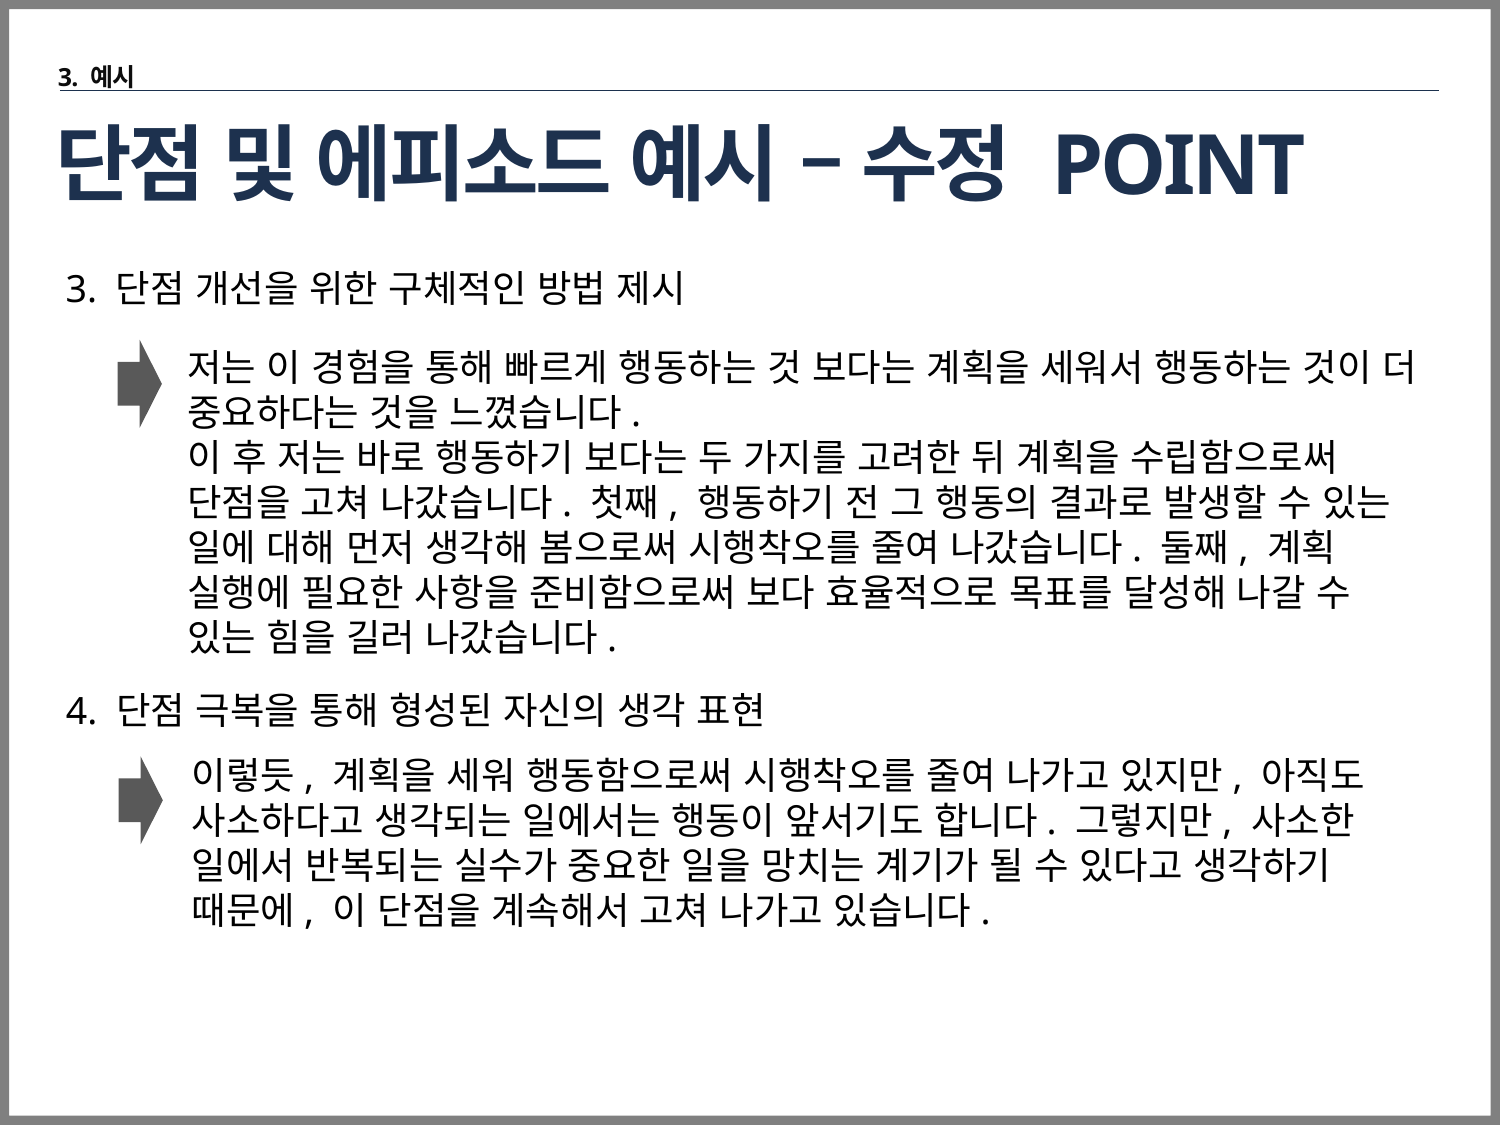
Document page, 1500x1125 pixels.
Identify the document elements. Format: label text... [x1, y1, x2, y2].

text_box 3. 단점 개선을 위한 구체적인 방법 제시 [50, 257, 1439, 318]
text_box [116, 754, 165, 847]
text_box 3. 예시 [43, 32, 468, 90]
text_box 4. 단점 극복을 통해 형성된 자신의 생각 표현 [51, 679, 1498, 740]
text_box 저는 이 경험을 통해 빠르게 행동하는 것 보다는 계획을 세워서 행동하는 것이 더 중요하다는 것을 느꼈습니다. 이 후 저는 바로 행동하기 보다는 두 가지를 고려한 뒤 계획을 수립함으로써 단점을 고쳐 나갔습니다. 첫째, 행동하기 전 그 행동의 결과로 발생할 수 있는 일에 대해 먼저 생각해 봄으로써 시행착오를 줄여 나갔습니다. 둘째, 계획 실행에 필요한 사항을 준비함으로써 보다 효율적으로 목표를 달성해 나갈 수 있는 힘을 길러 나갔습니다. [172, 336, 1439, 667]
title 단점 및 에피소드 예시 – 수정 POINT [40, 90, 1433, 231]
text_box 이렇듯, 계획을 세워 행동함으로써 시행착오를 줄여 나가고 있지만, 아직도 사소하다고 생각되는 일에서는 행동이 앞서기도 합니다. 그렇지만, 사소한 일에서 반복되는 실수가 중요한 일을 망치는 계기가 될 수 있다고 생각하기 때문에, 이 단점을 계속해서 고쳐 나가고 있습니다. [176, 744, 1439, 940]
text_box [115, 337, 164, 430]
